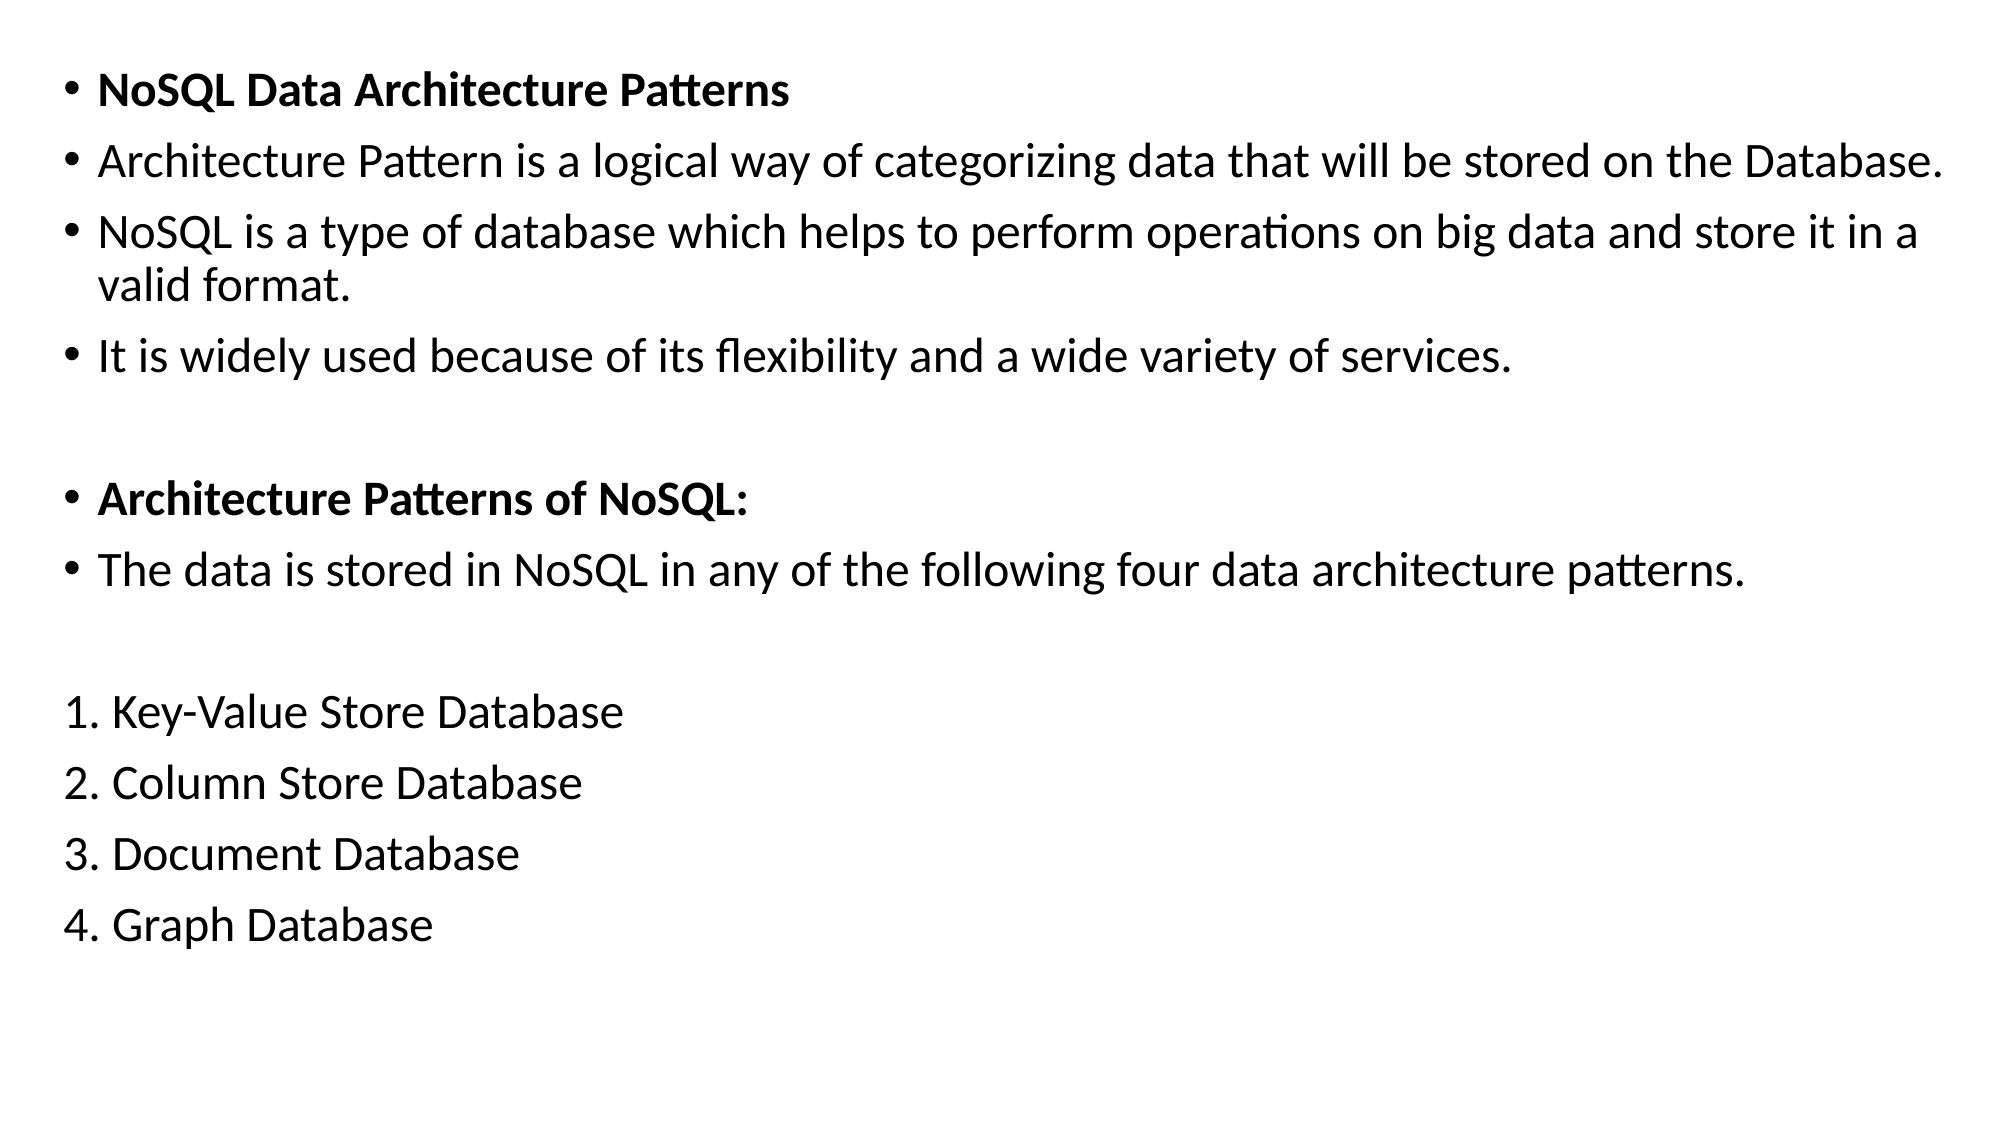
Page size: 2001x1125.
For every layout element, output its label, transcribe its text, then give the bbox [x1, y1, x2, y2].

list NoSQL Data Architecture Patterns Architecture Pattern is a logical way of categorizing data that will be stored on the Database. NoSQL is a type of database which helps to perform operations on big data and store it in a valid format. It is widely used because of its flexibility and a wide variety of services. Architecture Patterns of NoSQL: The data is stored in NoSQL in any of the following four data architecture patterns. 1. Key-Value Store Database 2. Column Store Database 3. Document Database 4. Graph Database [48, 55, 1977, 1022]
